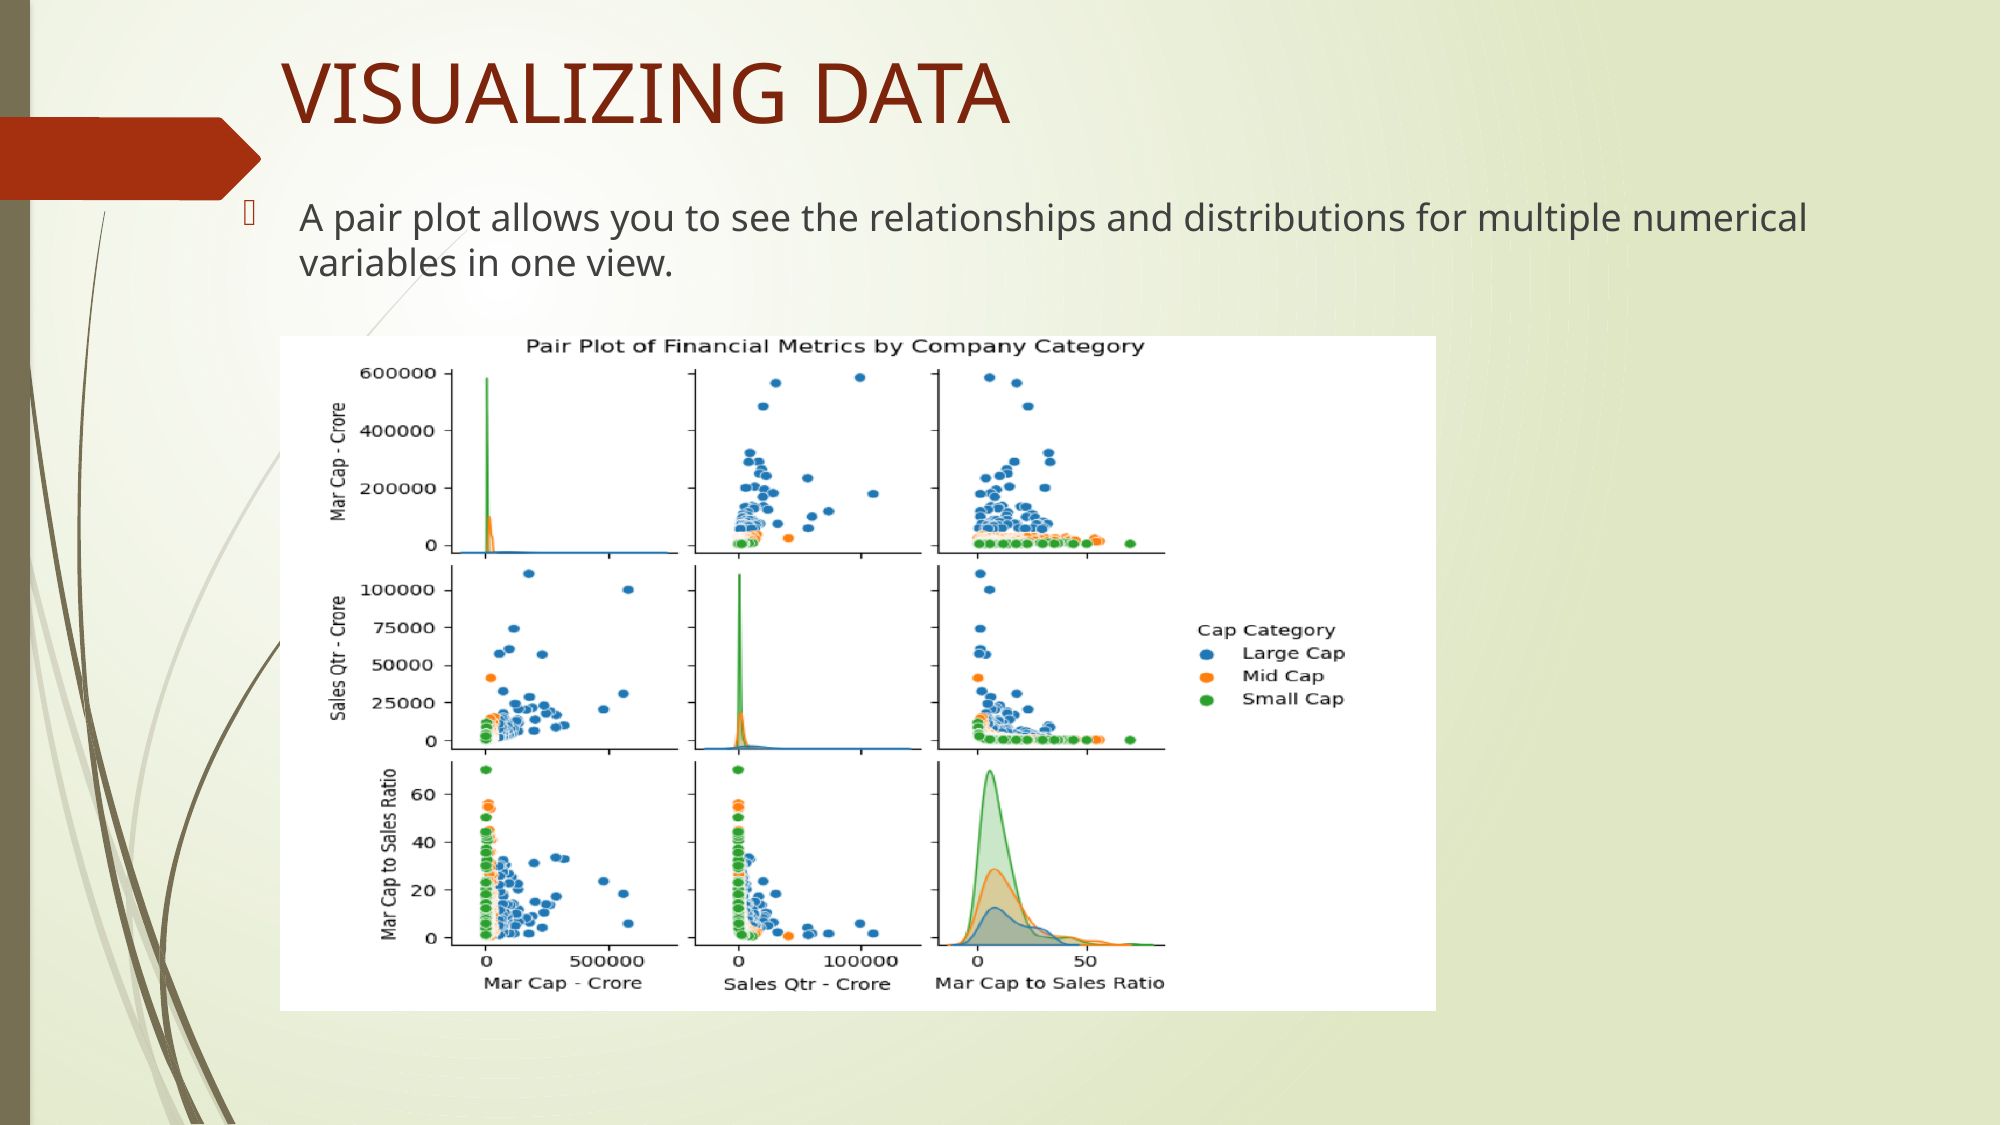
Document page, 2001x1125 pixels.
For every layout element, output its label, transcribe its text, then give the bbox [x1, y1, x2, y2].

picture [280, 336, 1436, 1011]
list A pair plot allows you to see the relationships and distributions for multiple numerical variables in one view. [228, 186, 1863, 1066]
title VISUALIZING DATA [266, 32, 1813, 186]
